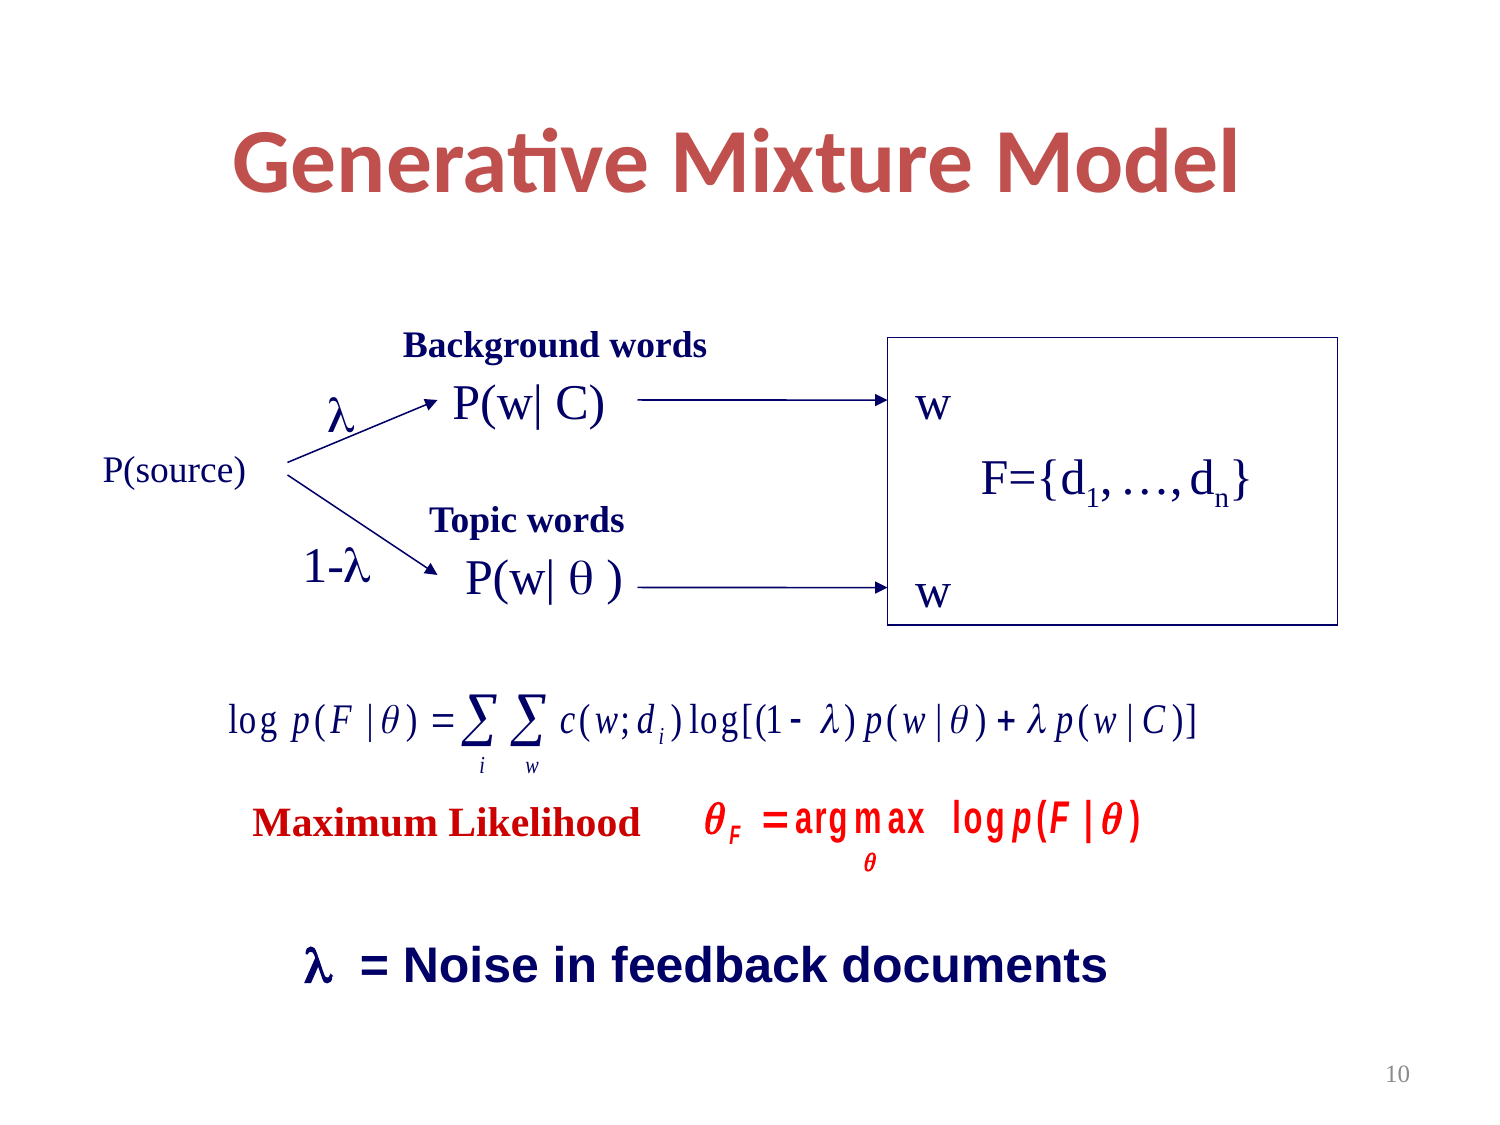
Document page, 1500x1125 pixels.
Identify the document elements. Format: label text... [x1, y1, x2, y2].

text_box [699, 787, 1147, 877]
text_box  = Noise in feedback documents [289, 924, 1124, 1000]
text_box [637, 337, 1338, 626]
title Generative Mixture Model [99, 62, 1375, 250]
slide_number 10 [1074, 1042, 1425, 1103]
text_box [222, 687, 1203, 781]
text_box Maximum Likelihood [237, 789, 675, 853]
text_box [87, 312, 724, 613]
